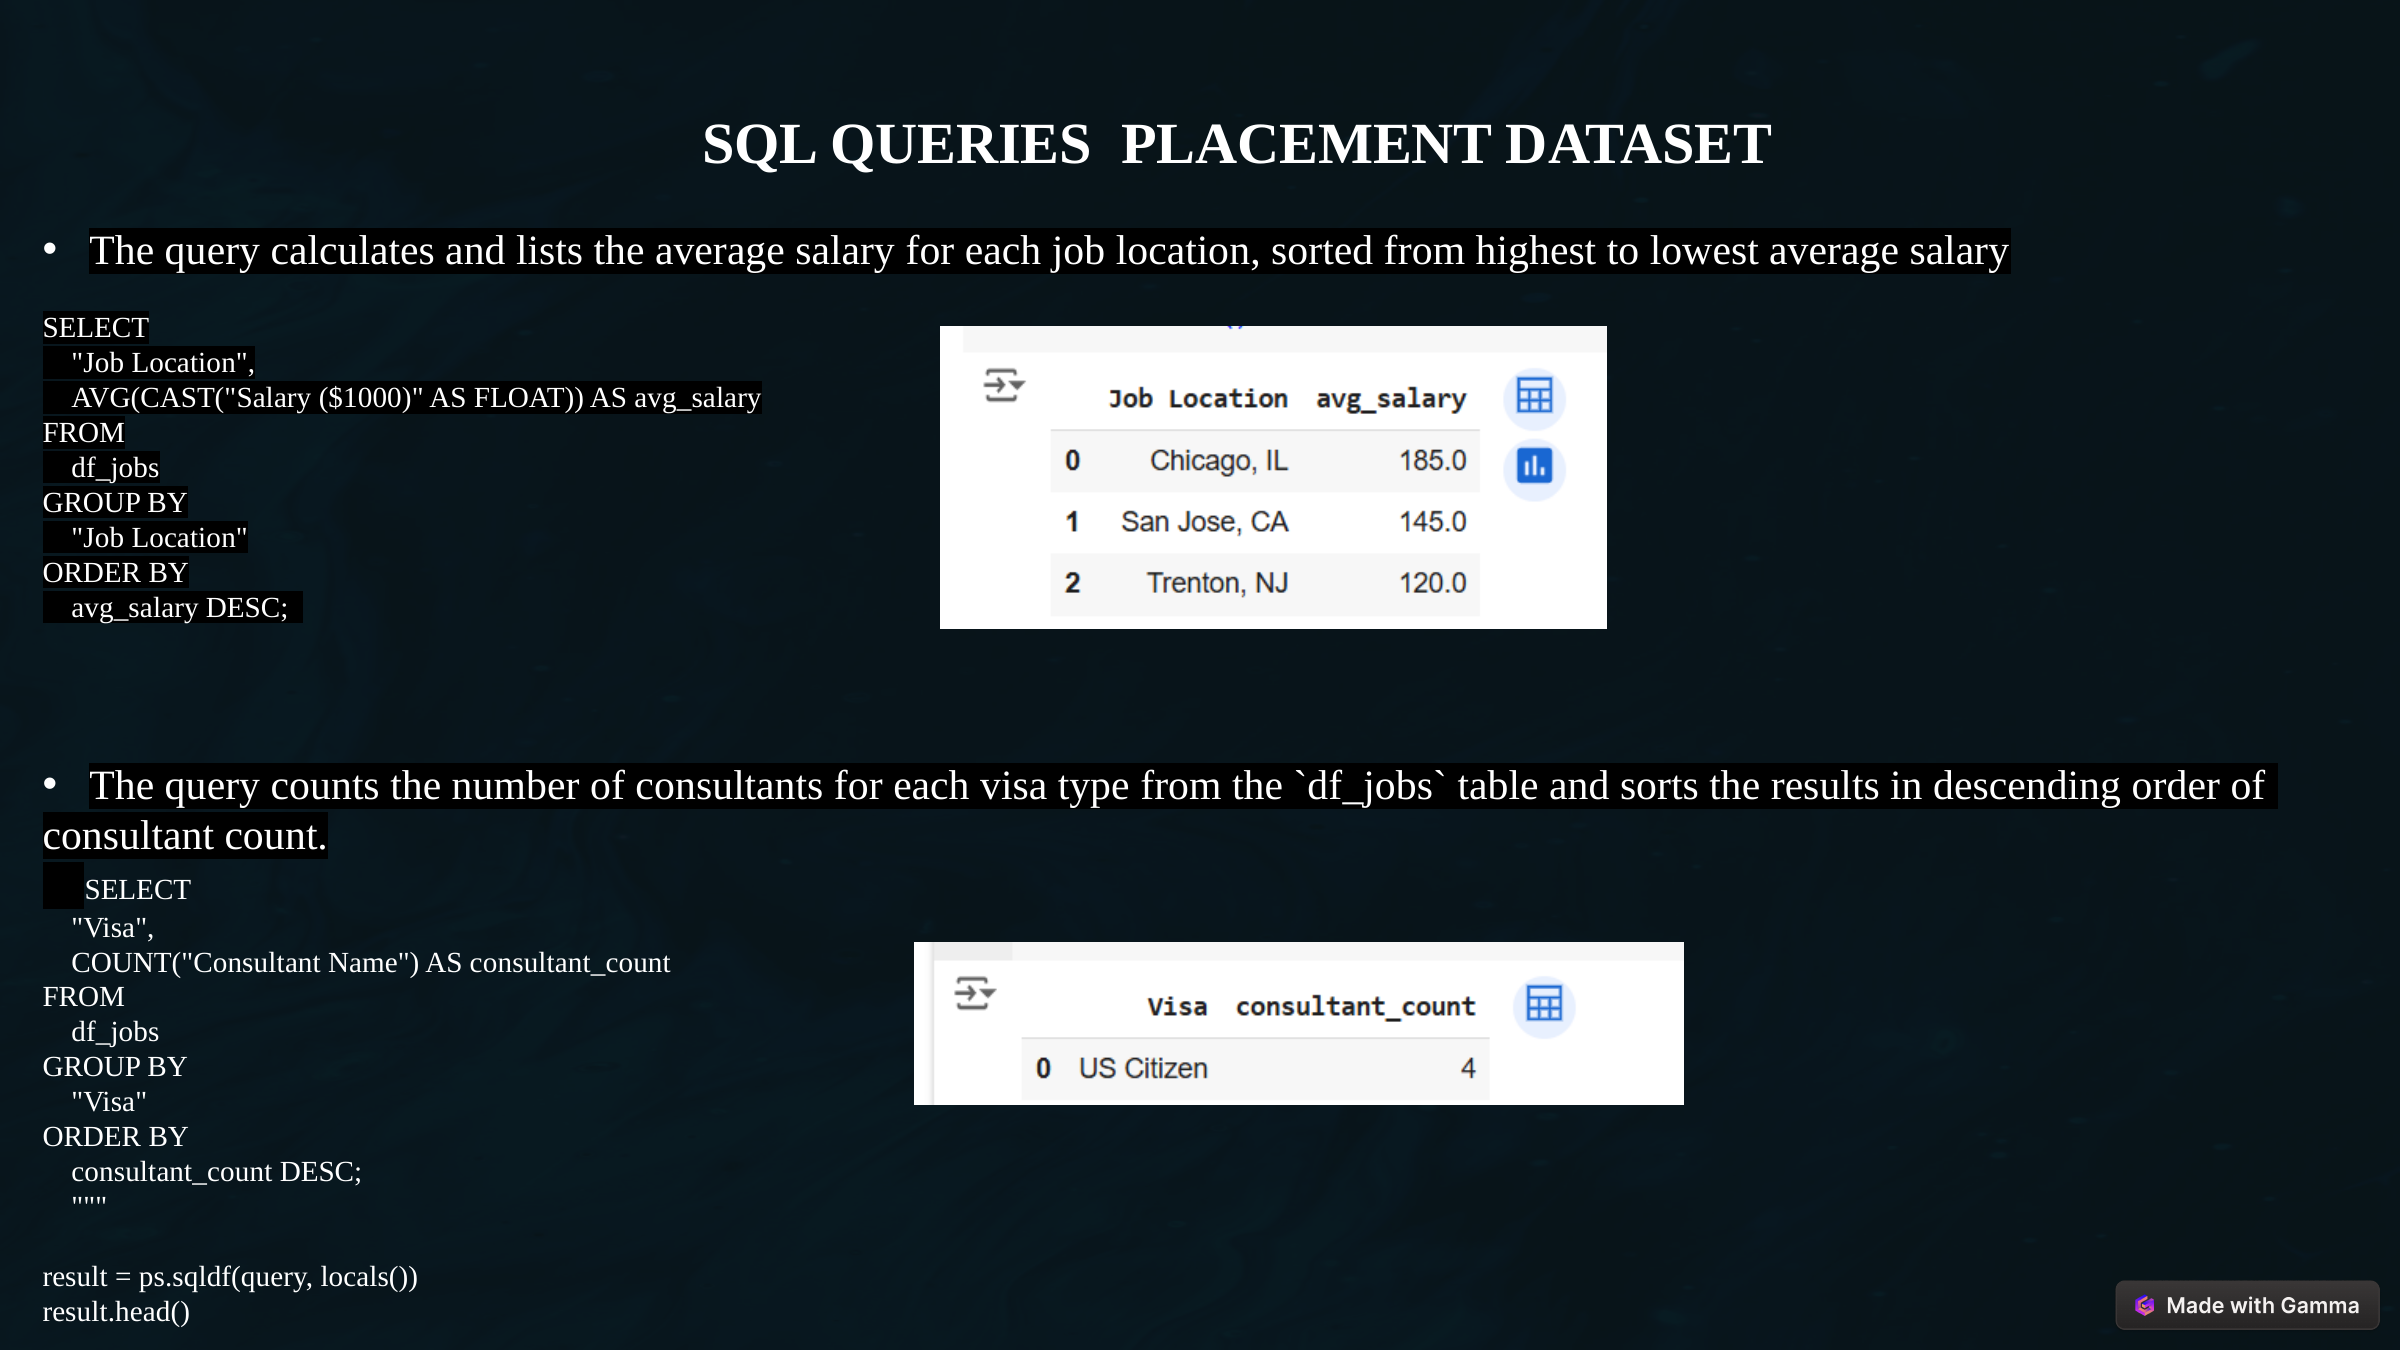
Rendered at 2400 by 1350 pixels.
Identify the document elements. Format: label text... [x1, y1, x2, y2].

picture [2294, 1271, 2389, 1339]
picture [914, 942, 1684, 1105]
text_box The query calculates and lists the average salary for each job location, sorted from highest to lowest average salary SELECT "Job Location", AVG(CAST("Salary ($1000)" AS FLOAT)) AS avg_salary FROM df_jobs GROUP BY "Job Location" ORDER BY avg_salary DESC; The query counts the number of consultants for each visa type from the `df_jobs` table and sorts the results in descending order of consultant count. SELECT "Visa", COUNT("Consultant Name") AS consultant_count FROM df_jobs GROUP BY "Visa" ORDER BY consultant_count DESC; """ result = ps.sqldf(query, locals()) result.head() [27, 215, 2294, 1350]
text_box SQL QUERIES PLACEMENT DATASET [0, 97, 1801, 183]
picture [940, 326, 1607, 629]
